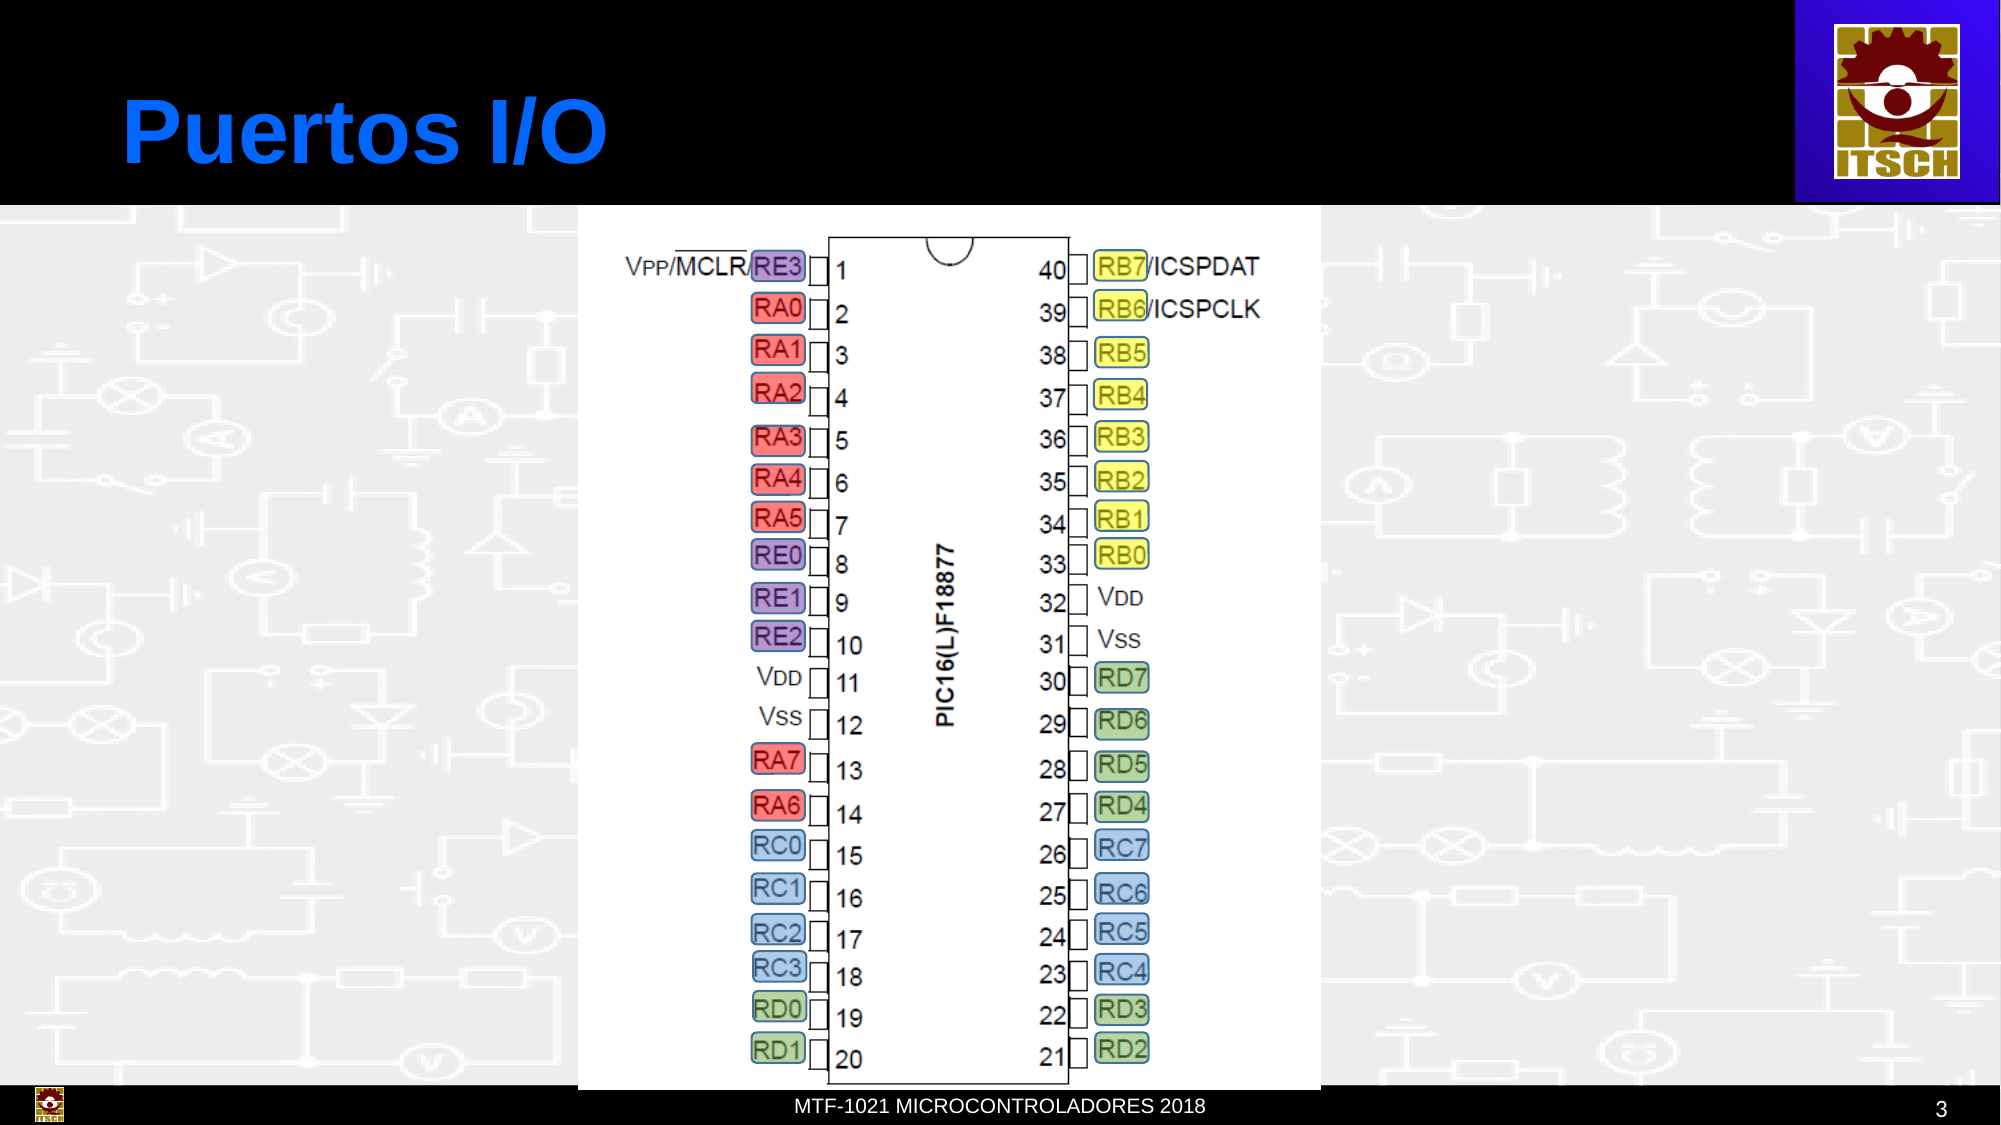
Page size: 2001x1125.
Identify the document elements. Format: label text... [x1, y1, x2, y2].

picture [1834, 24, 1960, 179]
picture [35, 1087, 64, 1122]
title Puertos I/O [106, 74, 1649, 194]
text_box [578, 205, 1321, 1091]
